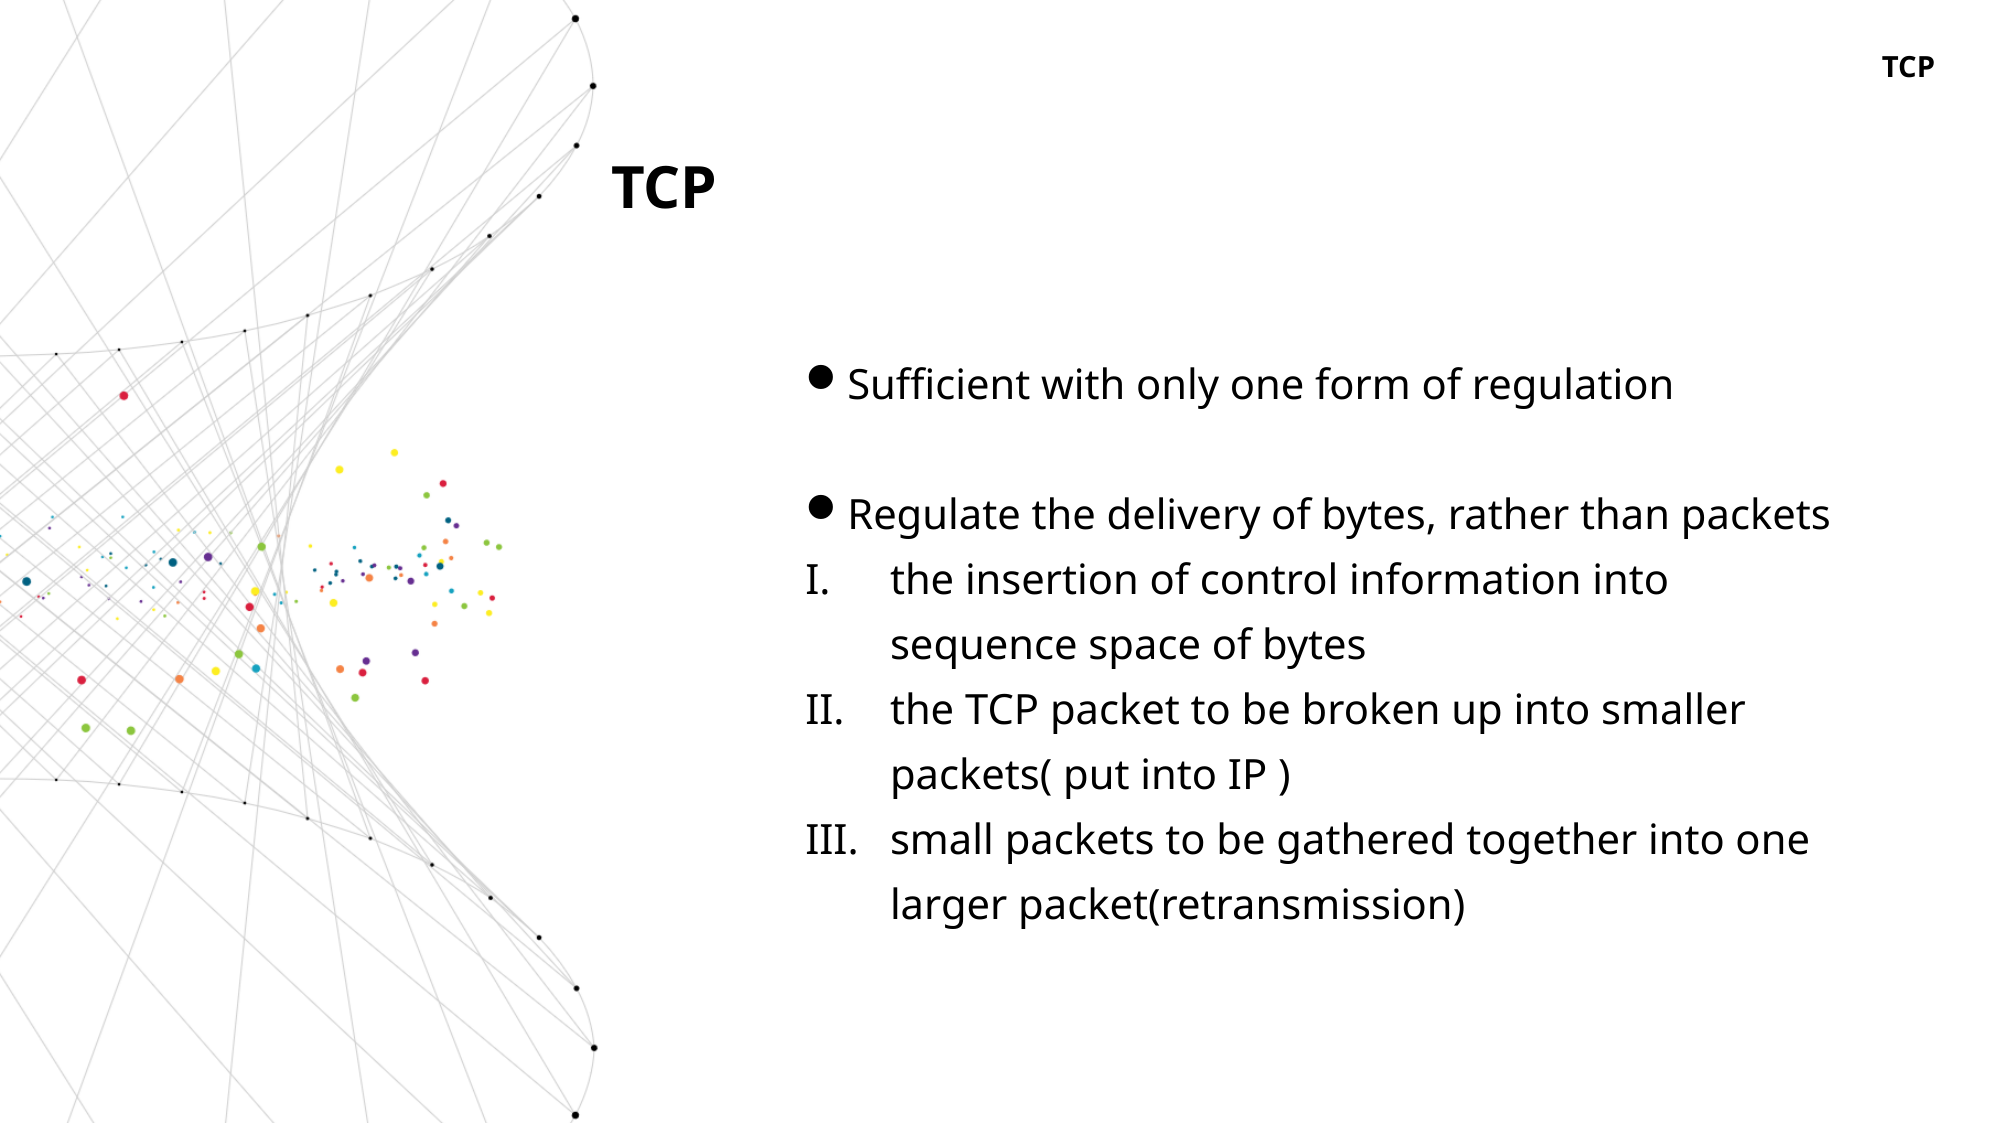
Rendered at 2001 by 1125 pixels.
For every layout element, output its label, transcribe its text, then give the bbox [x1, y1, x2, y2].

list TCP [1407, 35, 1951, 101]
text_box Sufficient with only one form of regulation Regulate the delivery of bytes, rather than packets the insertion of control information into sequence space of bytes the TCP packet to be broken up into smaller packets( put into IP ) small packets to be gathered together into one larger packet(retransmission) [790, 335, 1865, 936]
picture [0, 0, 688, 1123]
text_box TCP [596, 142, 748, 228]
